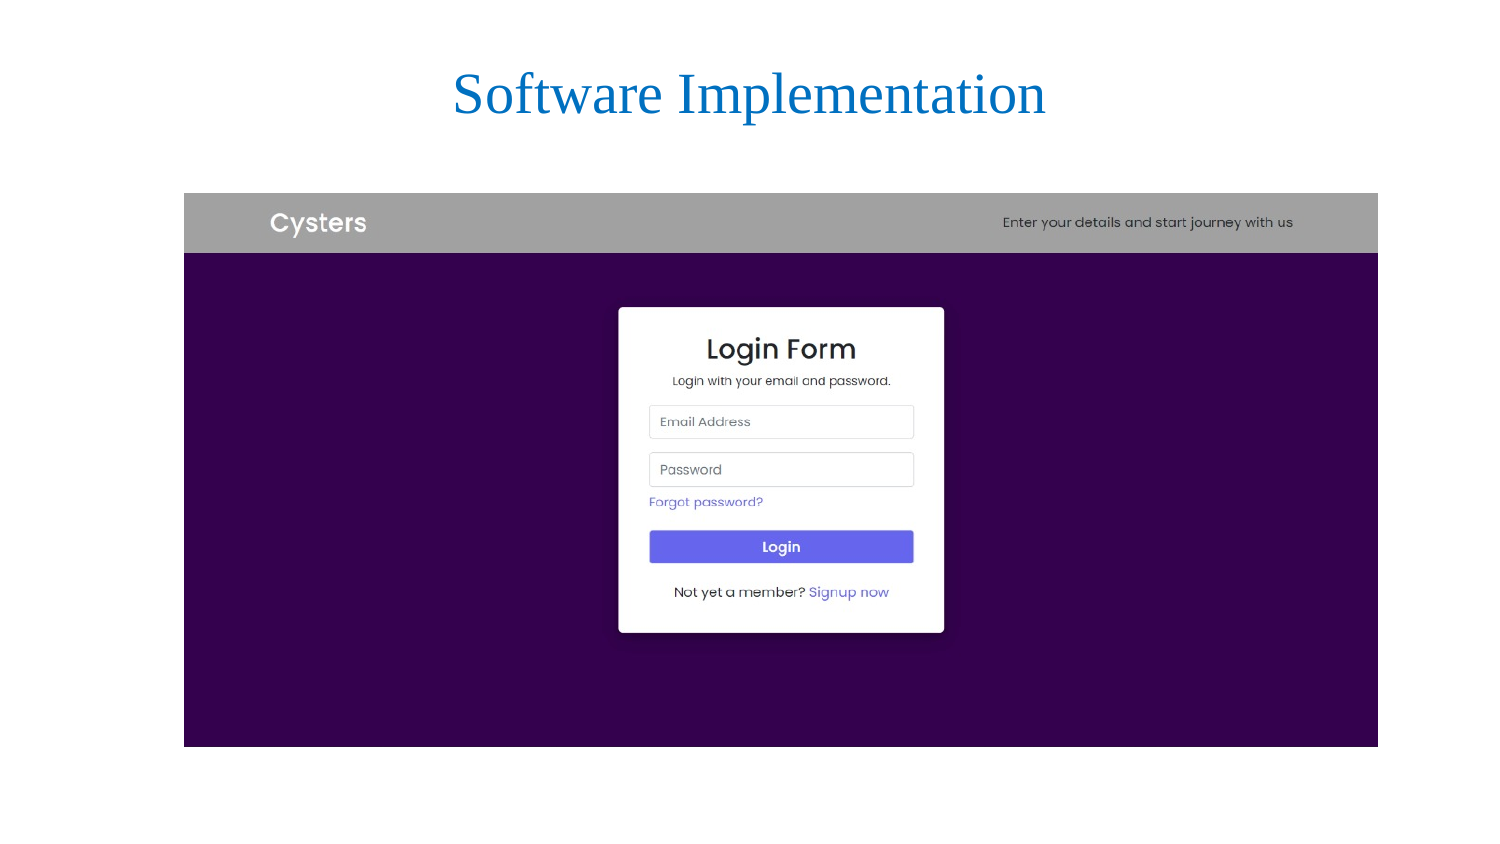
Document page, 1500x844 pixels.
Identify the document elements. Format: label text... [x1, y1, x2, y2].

title Software Implementation [51, 40, 1449, 135]
text_box [83, 175, 1411, 242]
picture [184, 193, 1378, 747]
